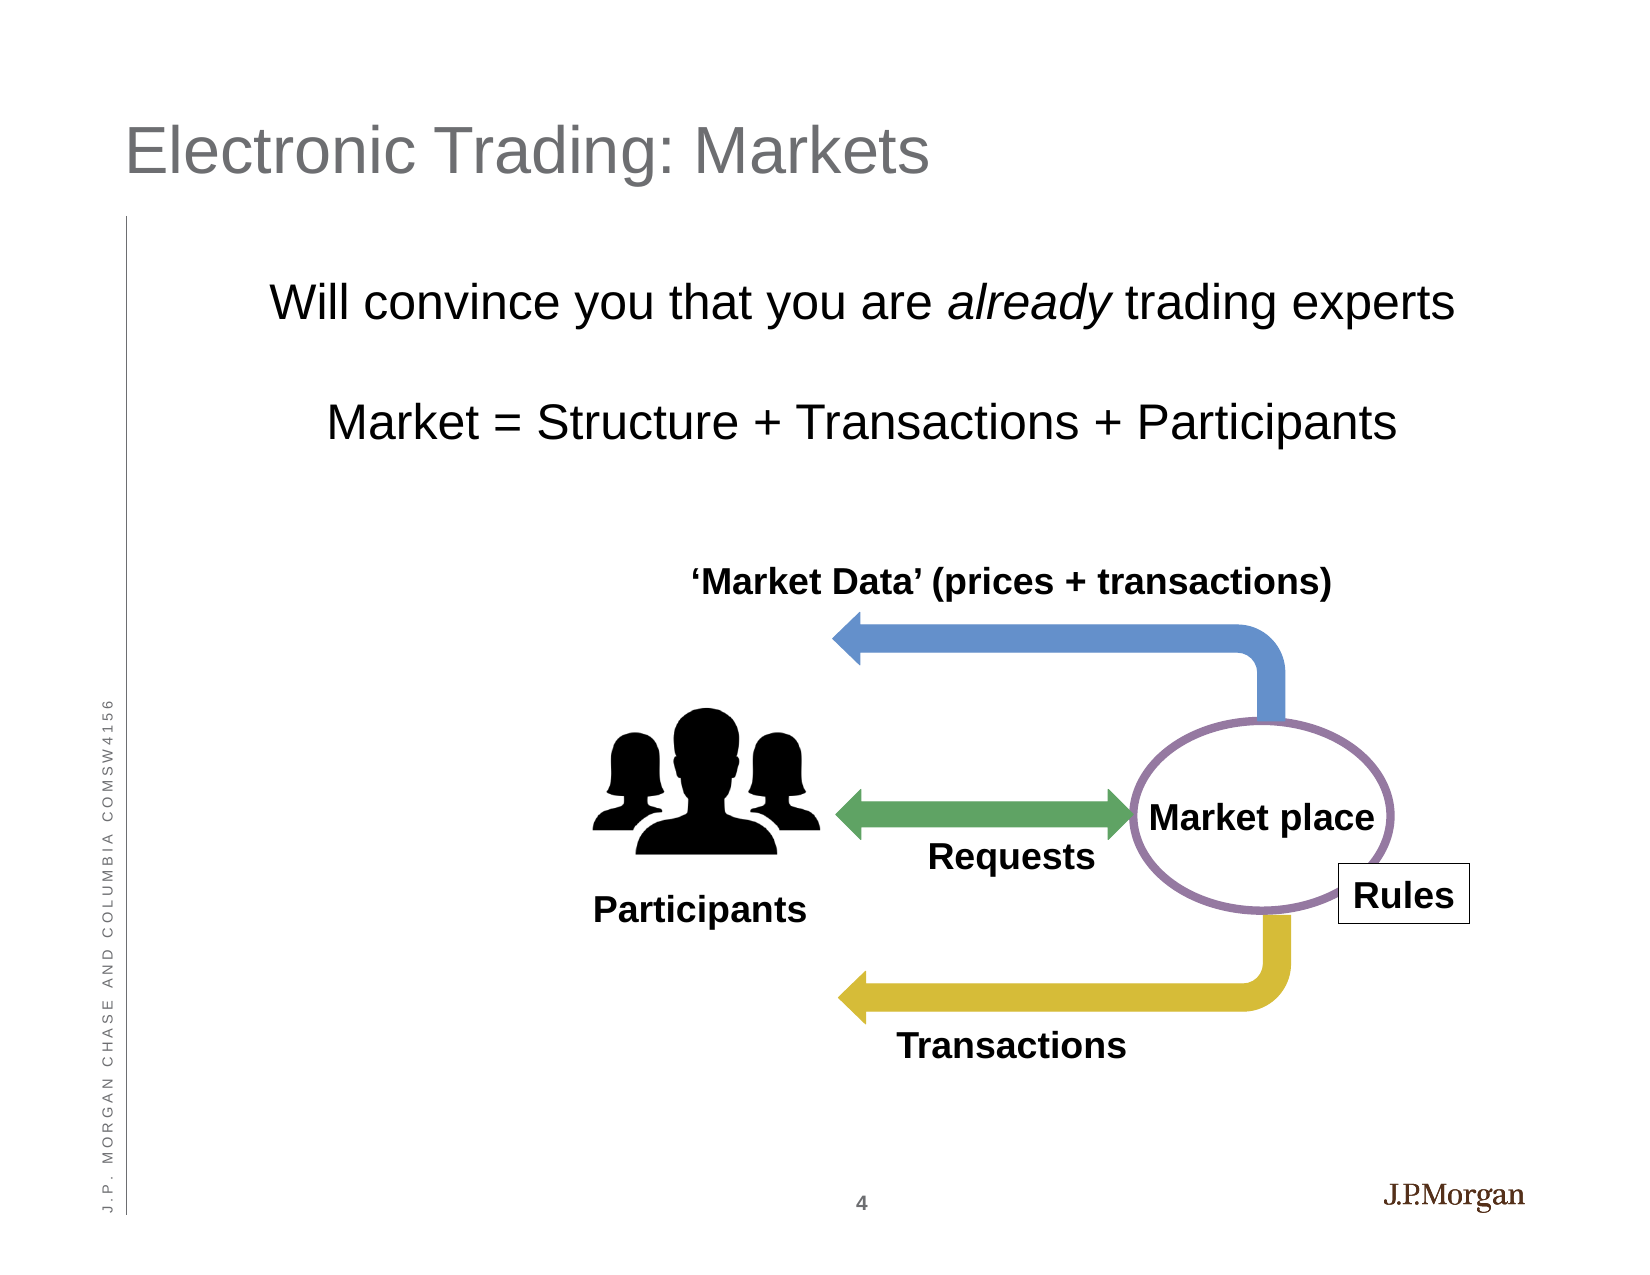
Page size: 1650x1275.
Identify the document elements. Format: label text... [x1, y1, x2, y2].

text_box Requests [912, 827, 1111, 884]
text_box Participants [578, 917, 823, 938]
text_box 4 [848, 1189, 875, 1215]
text_box [838, 915, 1291, 1024]
text_box Market place [1133, 720, 1391, 911]
text_box [832, 612, 1285, 721]
text_box Transactions [881, 1013, 1143, 1074]
text_box Will convince you that you are already trading experts Market = Structure + Transactions + Participants [200, 262, 1525, 458]
text_box [840, 789, 1134, 840]
picture [576, 650, 837, 911]
text_box J . P . M O R G A N C H A S E A N D C O L U M B I A C O M S W 4 1 5 6 [93, 306, 116, 1214]
title Electronic Trading: Markets [123, 86, 1474, 188]
text_box Rules [1338, 863, 1470, 924]
text_box ‘Market Data’ (prices + transactions) [675, 549, 1348, 610]
